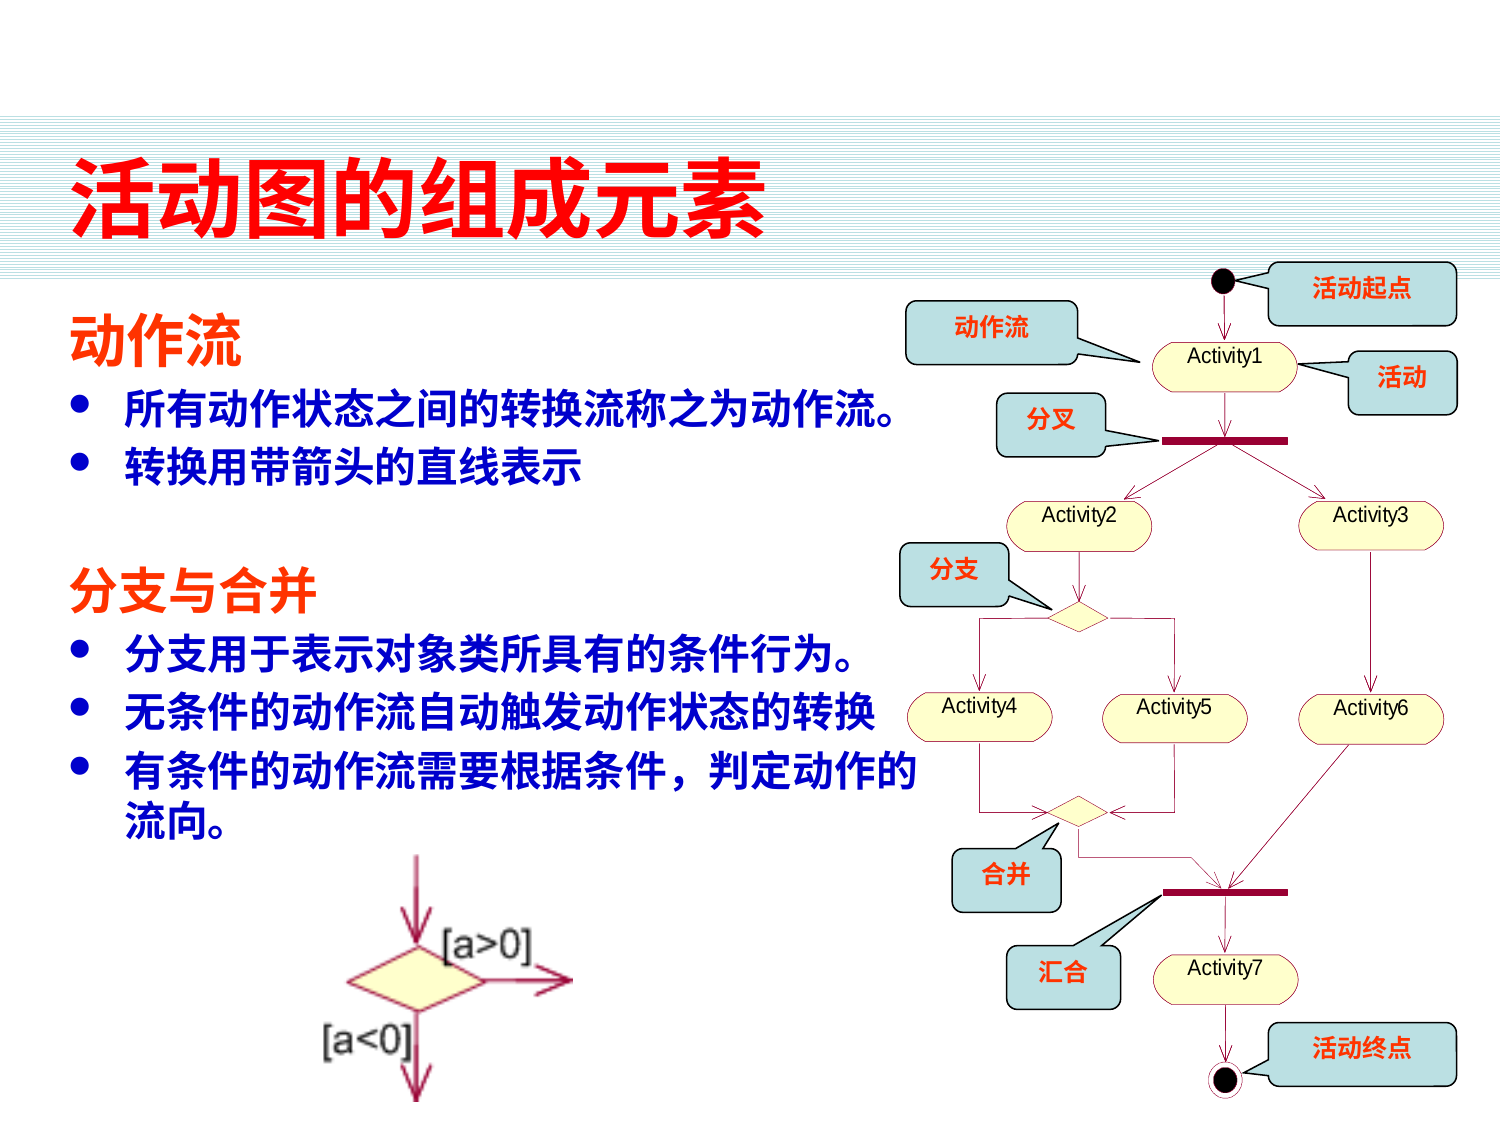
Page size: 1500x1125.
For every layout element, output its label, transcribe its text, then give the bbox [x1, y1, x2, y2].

picture [322, 854, 574, 1103]
list 动作流 所有动作状态之间的转换流称之为动作流。 转换用带箭头的直线表示 分支与合并 分支用于表示对象类所具有的条件行为。 无条件的动作流自动触发动作状态的转换 有条件的动作流需要根据条件，判定动作的流向。 [52, 296, 894, 1062]
title 活动图的组成元素 [52, 124, 1404, 268]
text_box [899, 254, 1458, 1103]
